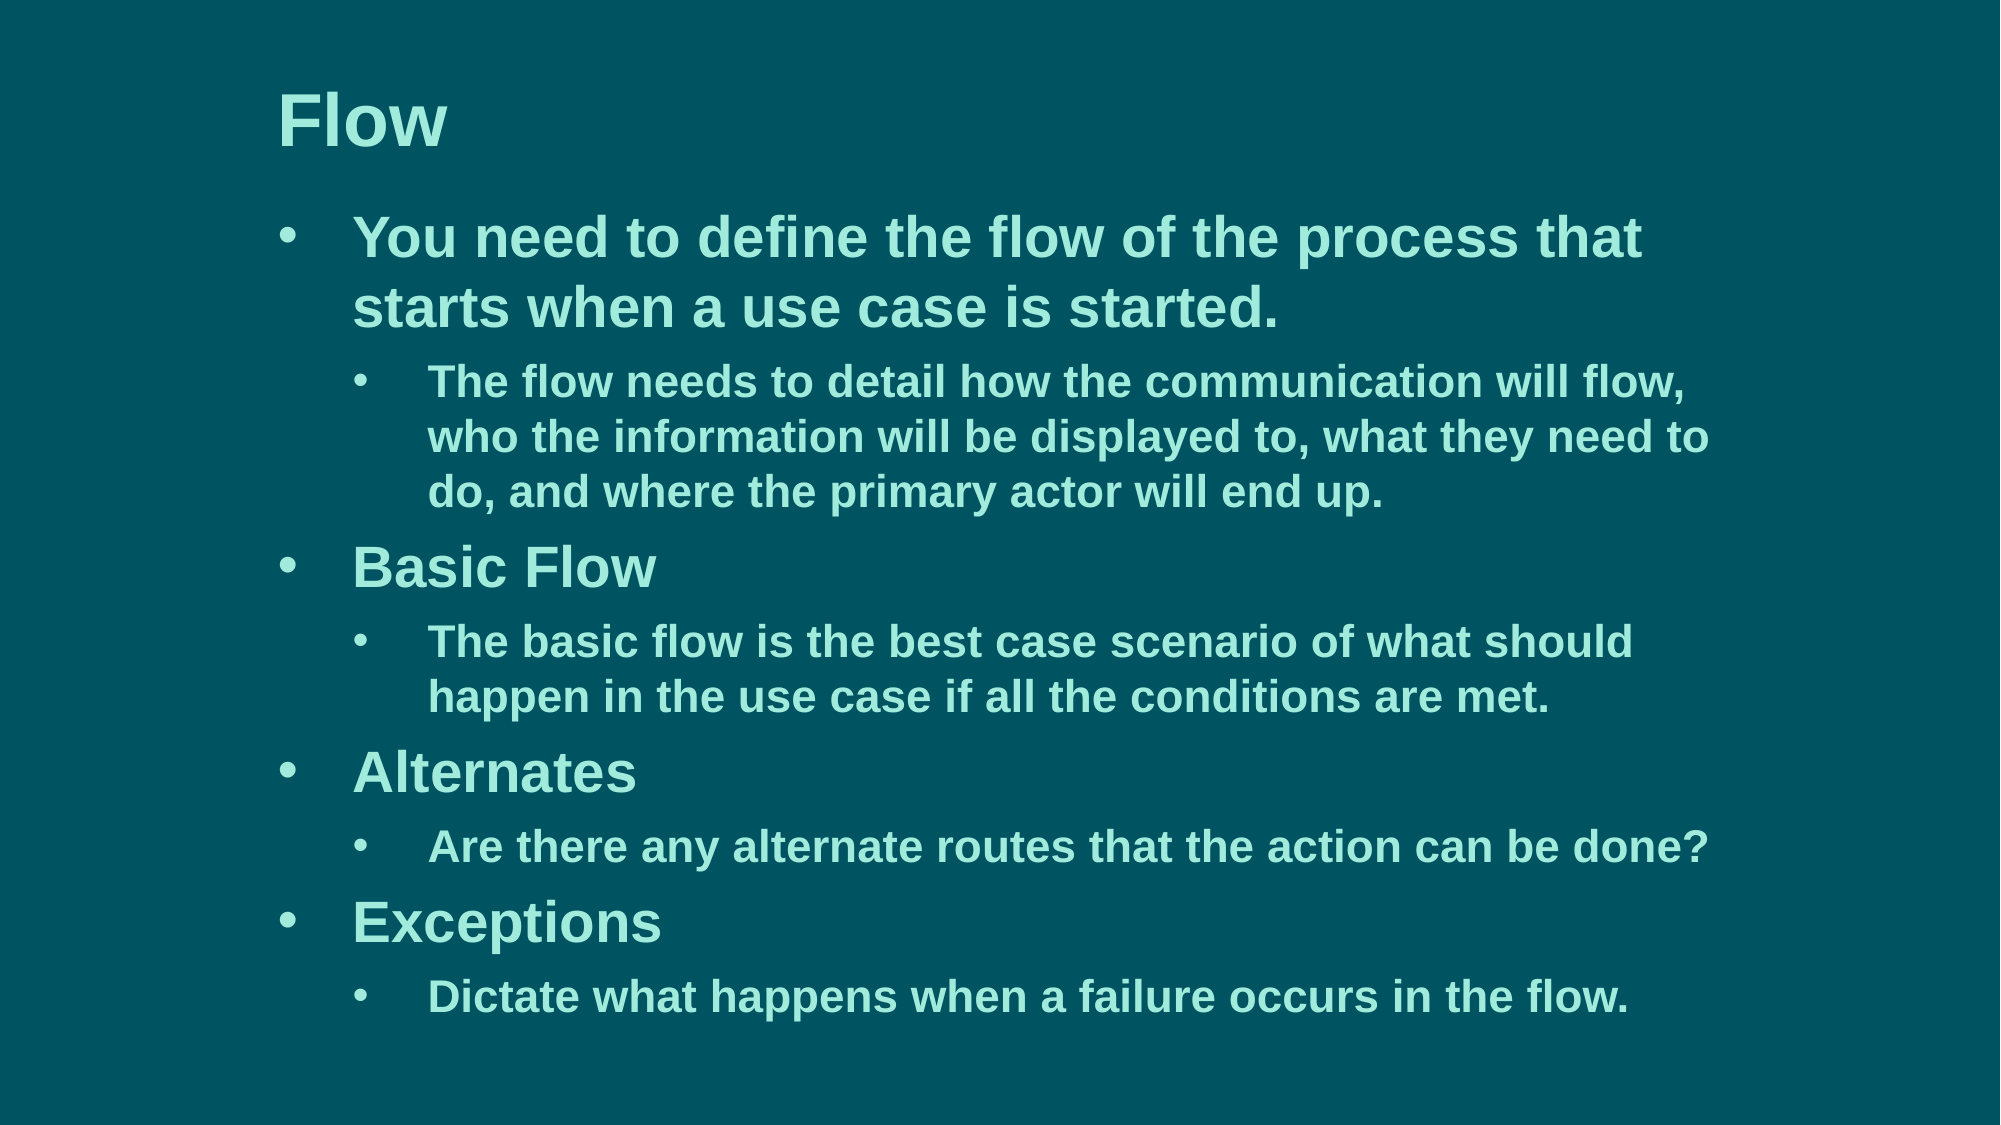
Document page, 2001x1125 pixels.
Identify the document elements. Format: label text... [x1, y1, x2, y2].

text_box You need to define the flow of the process that starts when a use case is started. The flow needs to detail how the communication will flow, who the information will be displayed to, what they need to do, and where the primary actor will end up. Basic Flow The basic flow is the best case scenario of what should happen in the use case if all the conditions are met. Alternates Are there any alternate routes that the action can be done? Exceptions Dictate what happens when a failure occurs in the flow. [262, 192, 1738, 1030]
text_box Flow [262, 63, 1738, 169]
